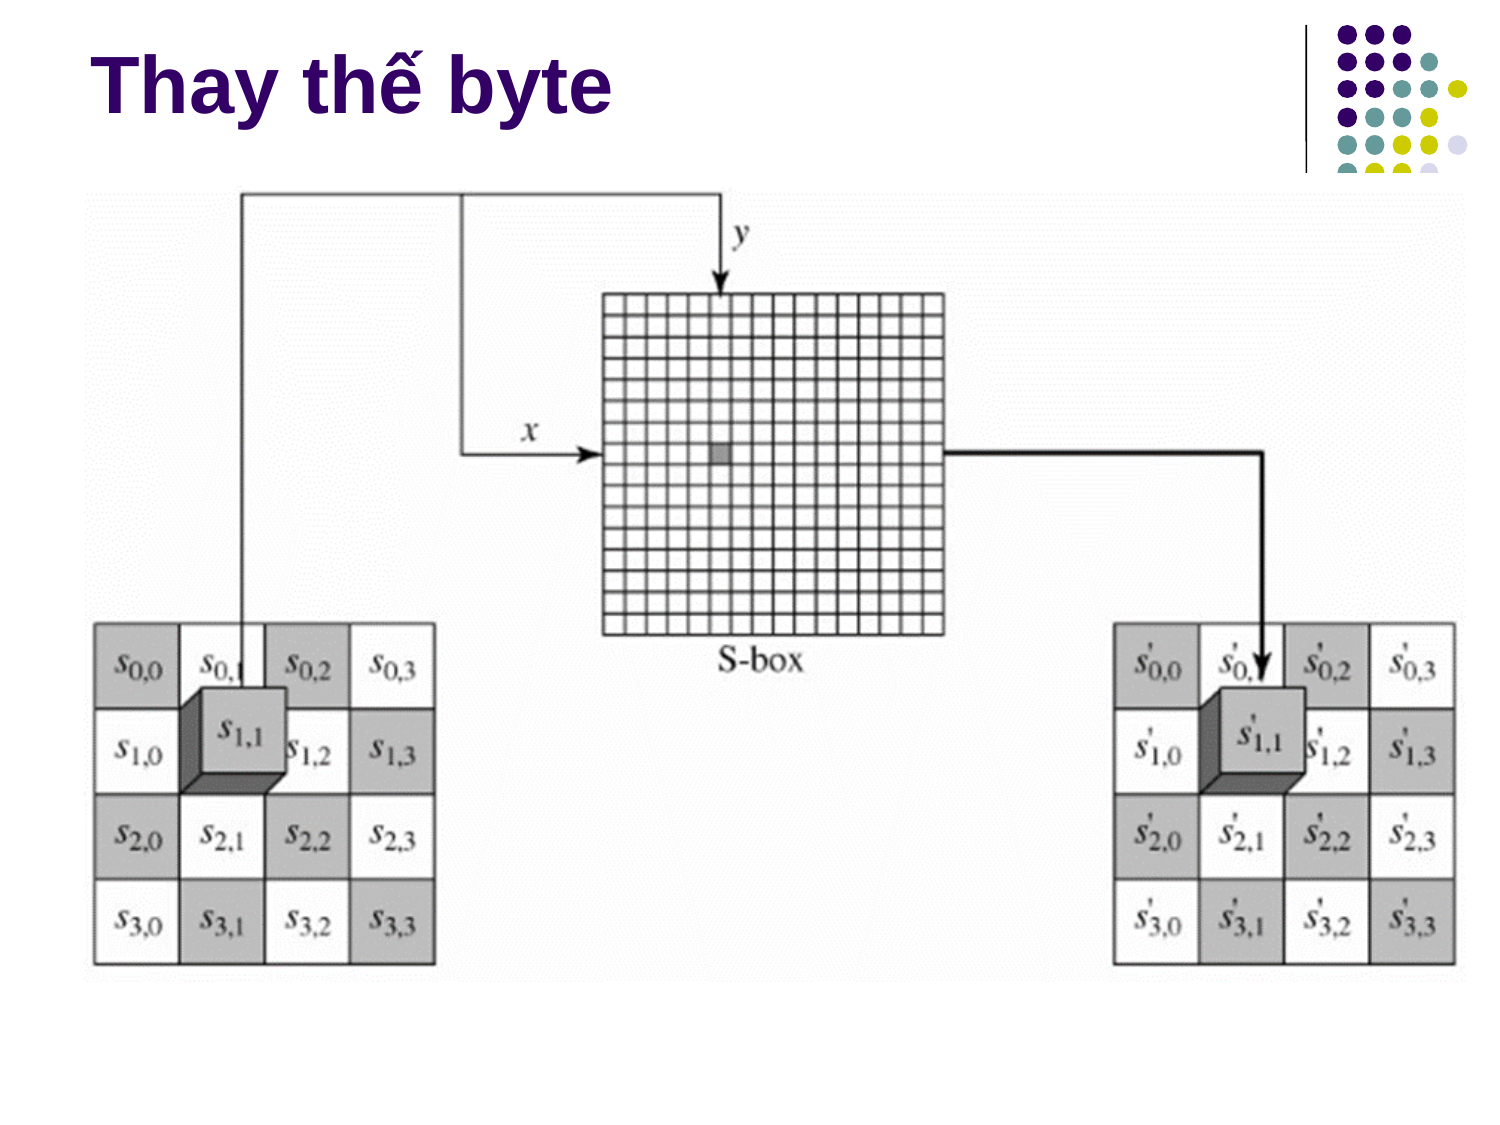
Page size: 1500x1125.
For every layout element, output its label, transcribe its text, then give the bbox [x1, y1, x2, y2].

title Thay thế byte [74, 19, 1313, 138]
picture [74, 173, 1479, 982]
